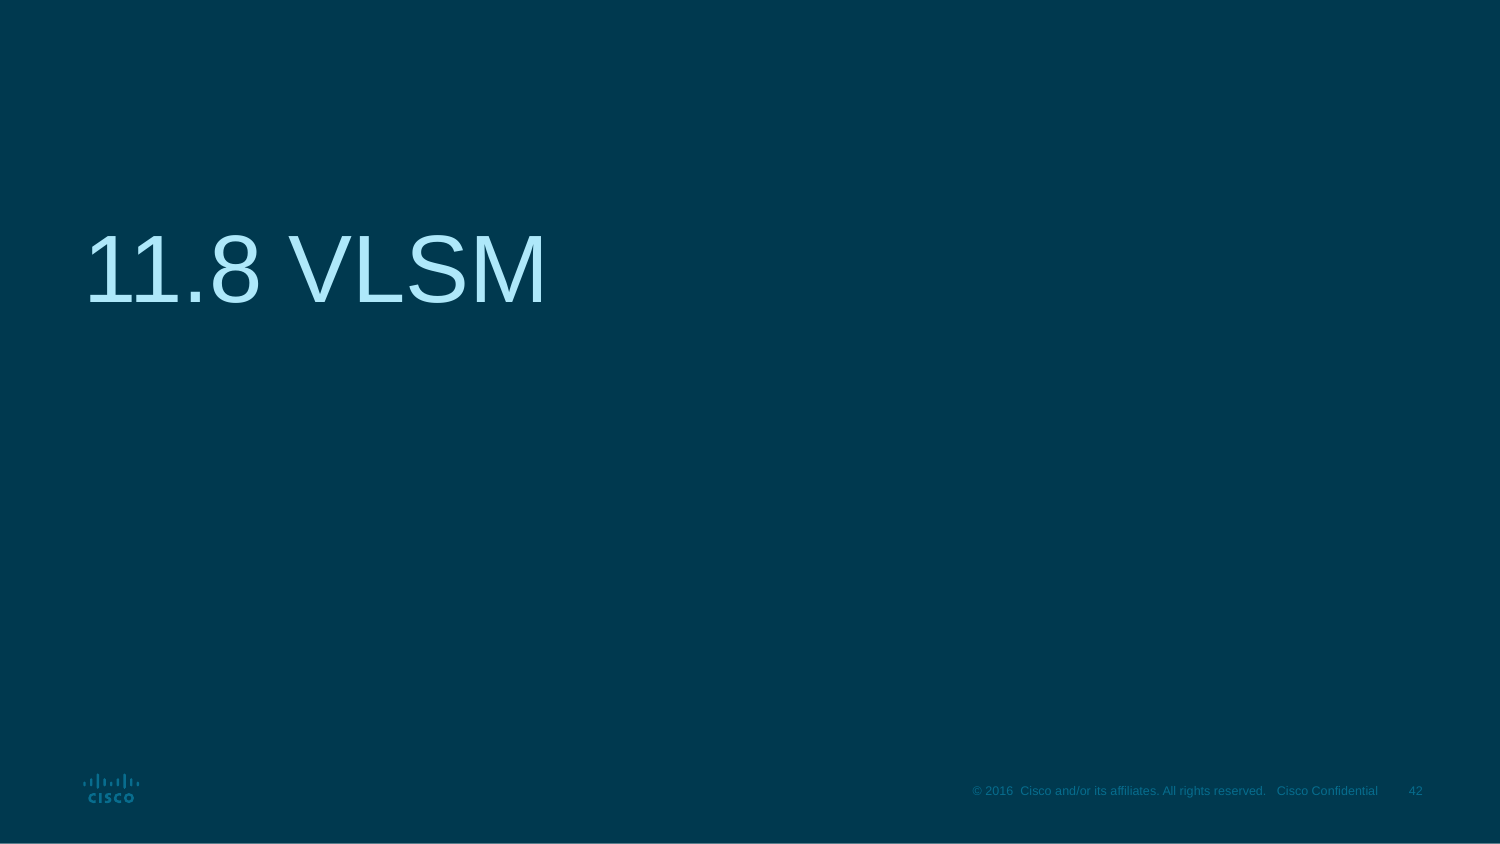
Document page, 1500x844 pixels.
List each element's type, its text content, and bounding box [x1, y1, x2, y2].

picture [360, 237, 368, 293]
picture [93, 237, 115, 293]
title 11.8 VLSM [68, 293, 1356, 446]
picture [214, 236, 258, 293]
picture [413, 236, 464, 293]
picture [411, 285, 422, 293]
picture [477, 237, 540, 293]
picture [290, 237, 350, 293]
picture [139, 237, 161, 293]
